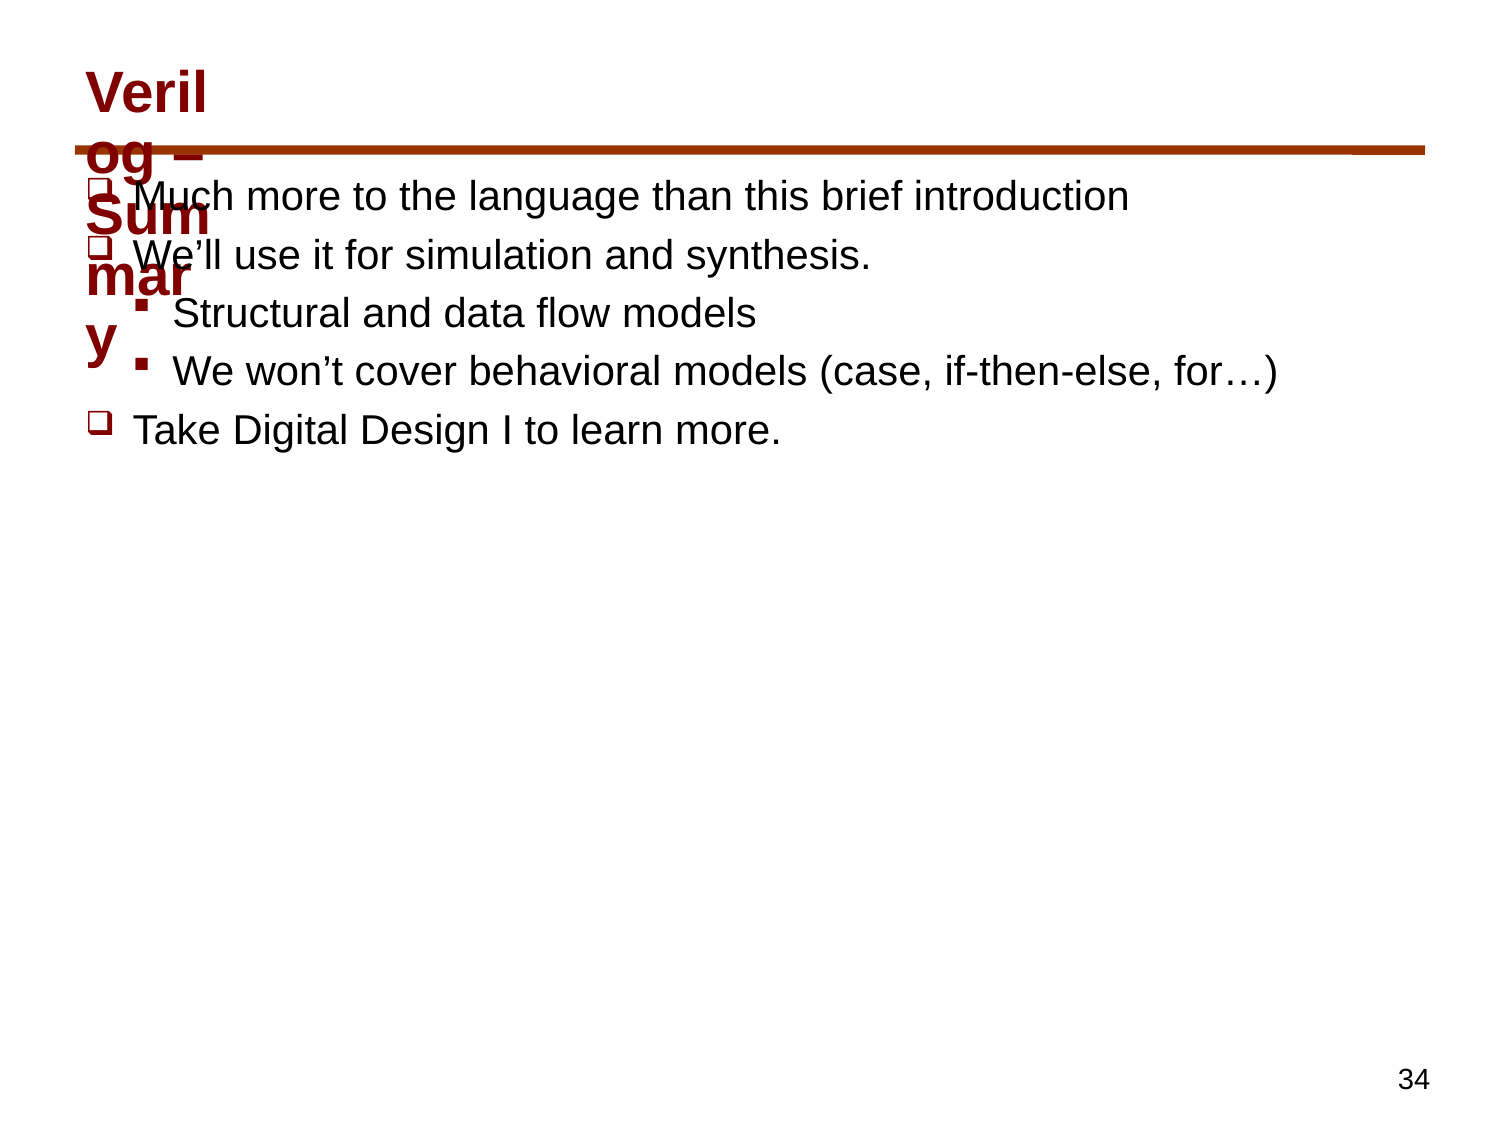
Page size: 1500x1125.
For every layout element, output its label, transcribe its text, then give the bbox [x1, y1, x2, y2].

list Much more to the language than this brief introduction We’ll use it for simulation and synthesis. Structural and data flow models We won’t cover behavioral models (case, if-then-else, for…) Take Digital Design I to learn more. [74, 164, 1426, 460]
title Verilog – Summary [74, 59, 226, 136]
